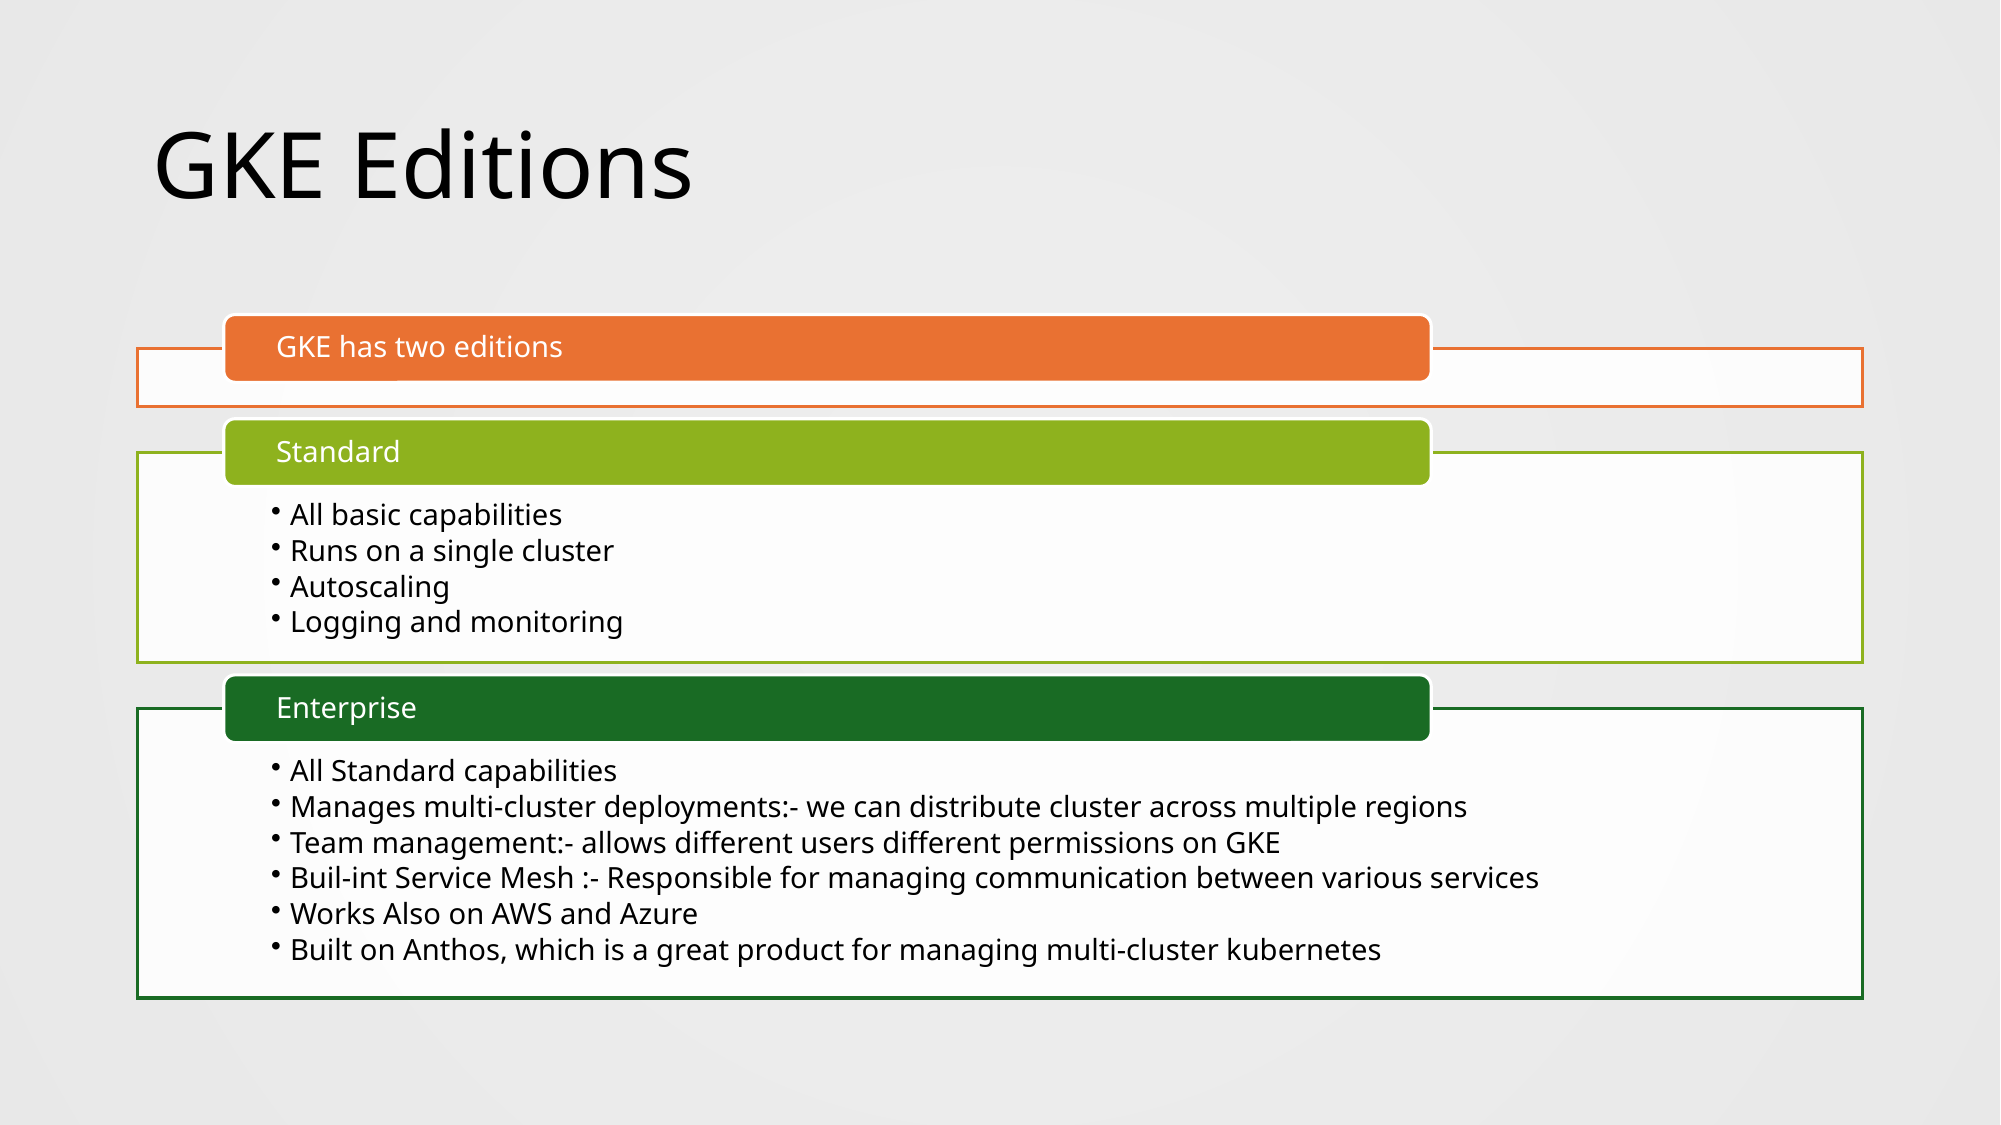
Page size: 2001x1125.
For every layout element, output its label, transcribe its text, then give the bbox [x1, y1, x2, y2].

title GKE Editions [137, 59, 1863, 278]
text_box [0, 0, 2000, 1125]
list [136, 298, 1863, 1014]
